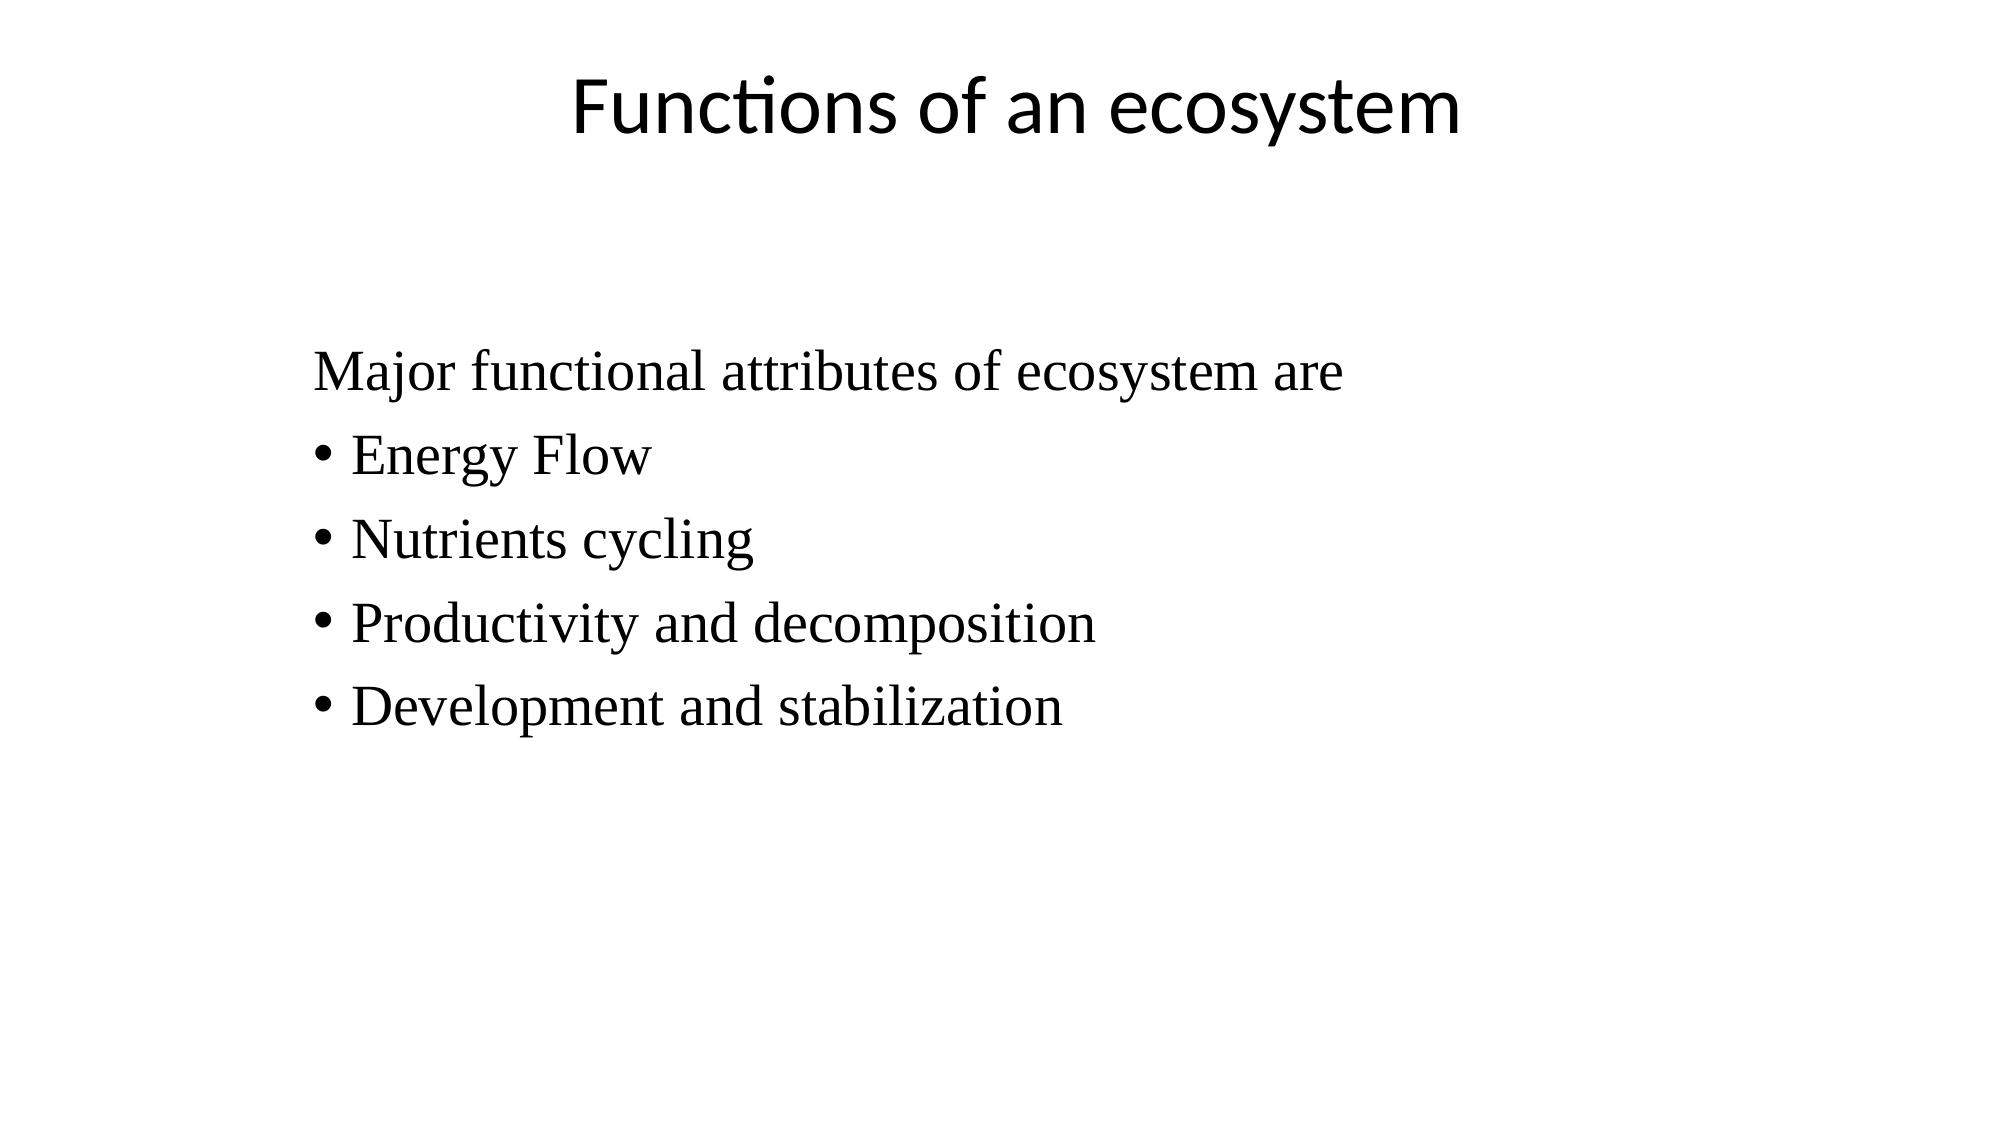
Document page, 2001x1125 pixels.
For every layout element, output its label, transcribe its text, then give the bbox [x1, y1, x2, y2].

list Functions of an ecosystem Major functional attributes of ecosystem are Energy Flow Nutrients cycling Productivity and decomposition Development and stabilization [298, 54, 1737, 1092]
